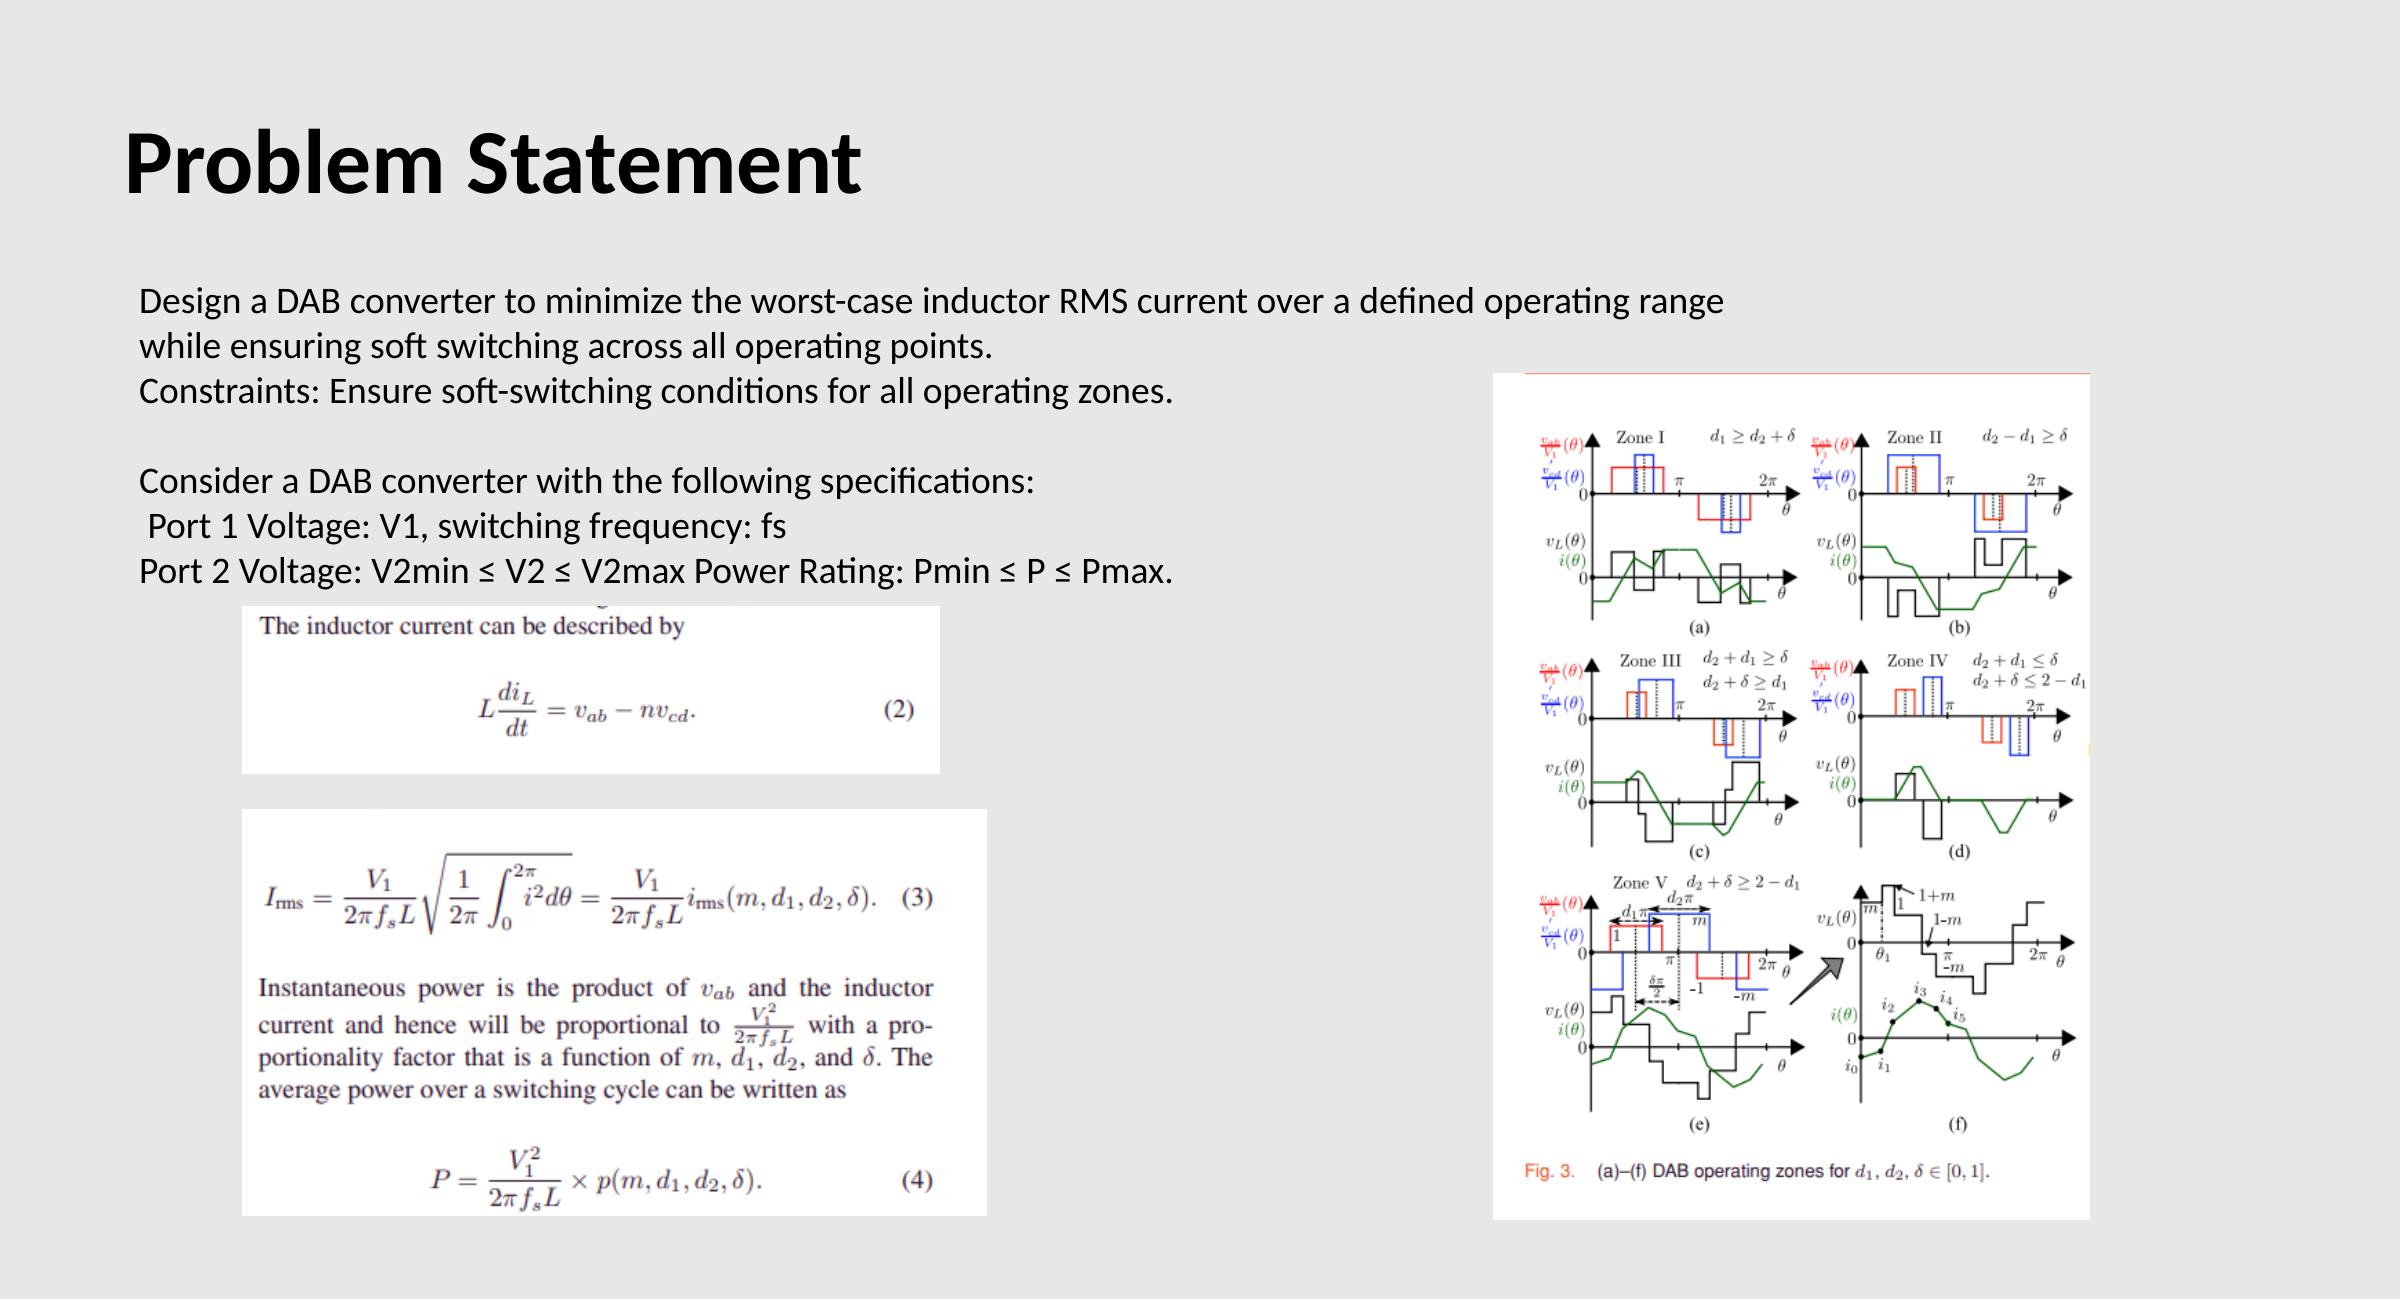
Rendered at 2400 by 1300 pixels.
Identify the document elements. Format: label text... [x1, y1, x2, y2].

picture [1493, 373, 2090, 1220]
text_box Design a DAB converter to minimize the worst-case inductor RMS current over a defined operating range while ensuring soft switching across all operating points. Constraints: Ensure soft-switching conditions for all operating zones. Consider a DAB converter with the following specifications: Port 1 Voltage: V1, switching frequency: fs Port 2 Voltage: V2min ≤ V2 ≤ V2max Power Rating: Pmin ≤ P ≤ Pmax. [124, 268, 1792, 644]
text_box Problem Statement [124, 101, 1014, 213]
picture [242, 606, 940, 774]
picture [242, 809, 987, 1216]
